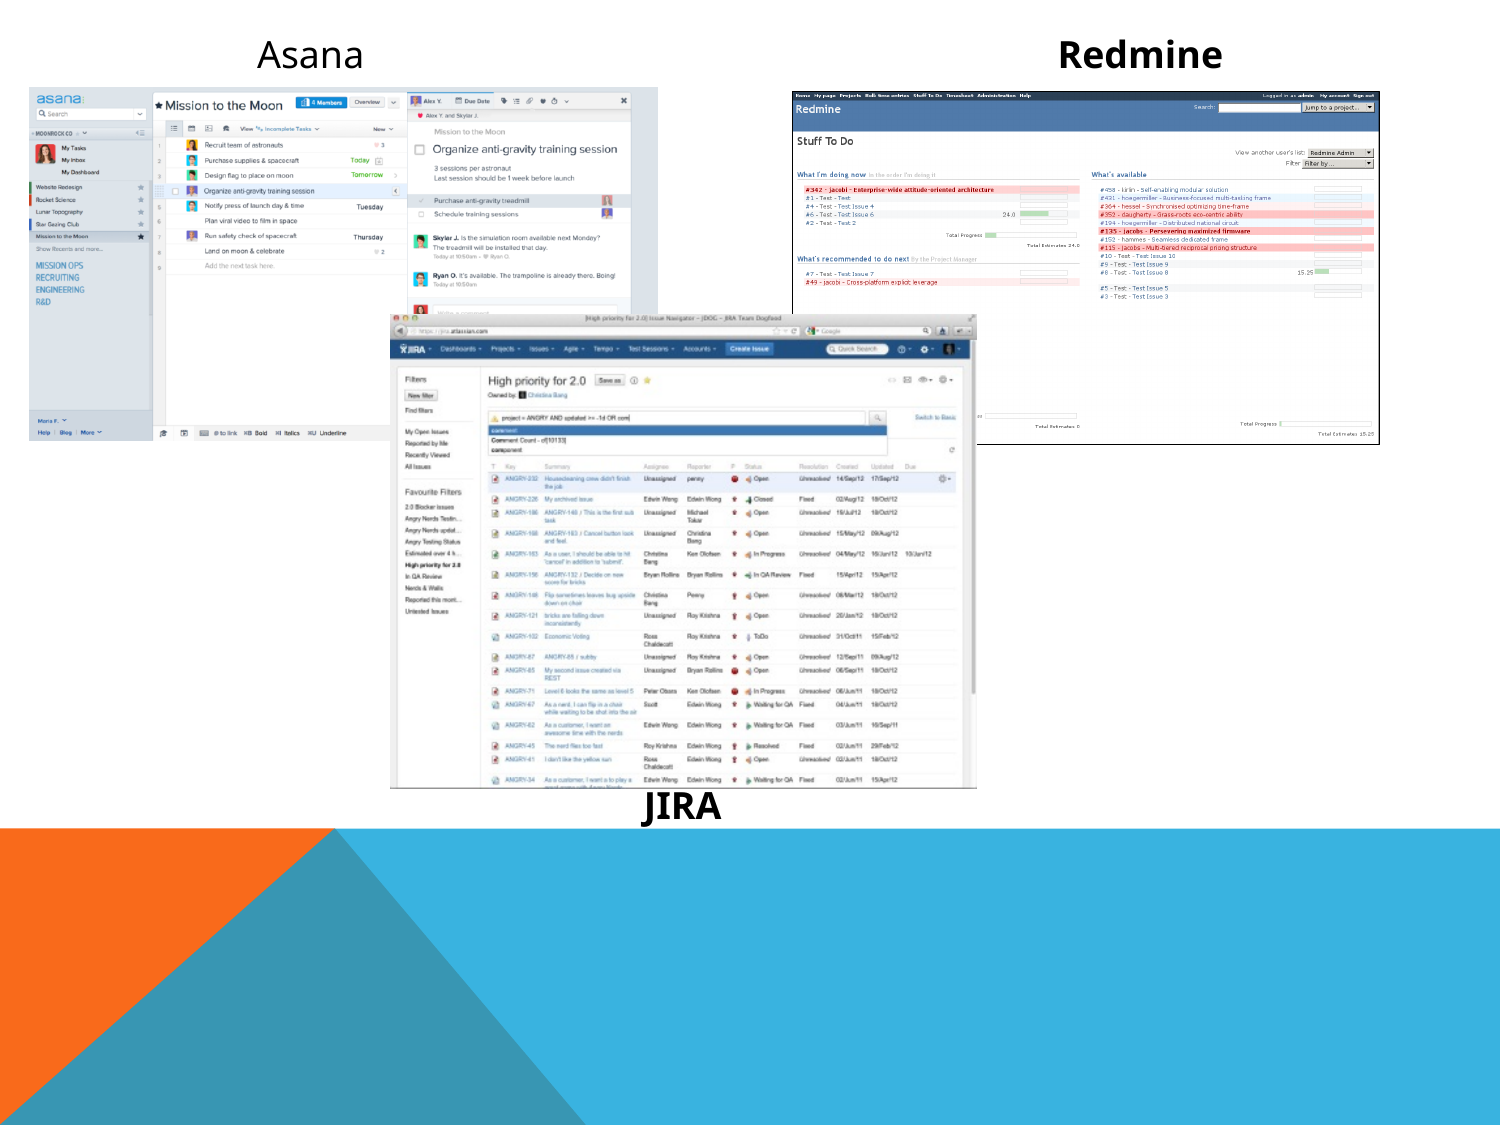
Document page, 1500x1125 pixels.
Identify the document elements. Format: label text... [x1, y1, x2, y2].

text_box JIRA [629, 797, 737, 835]
text_box Asana [242, 23, 380, 84]
picture [29, 87, 1379, 789]
text_box Redmine [1042, 23, 1239, 84]
